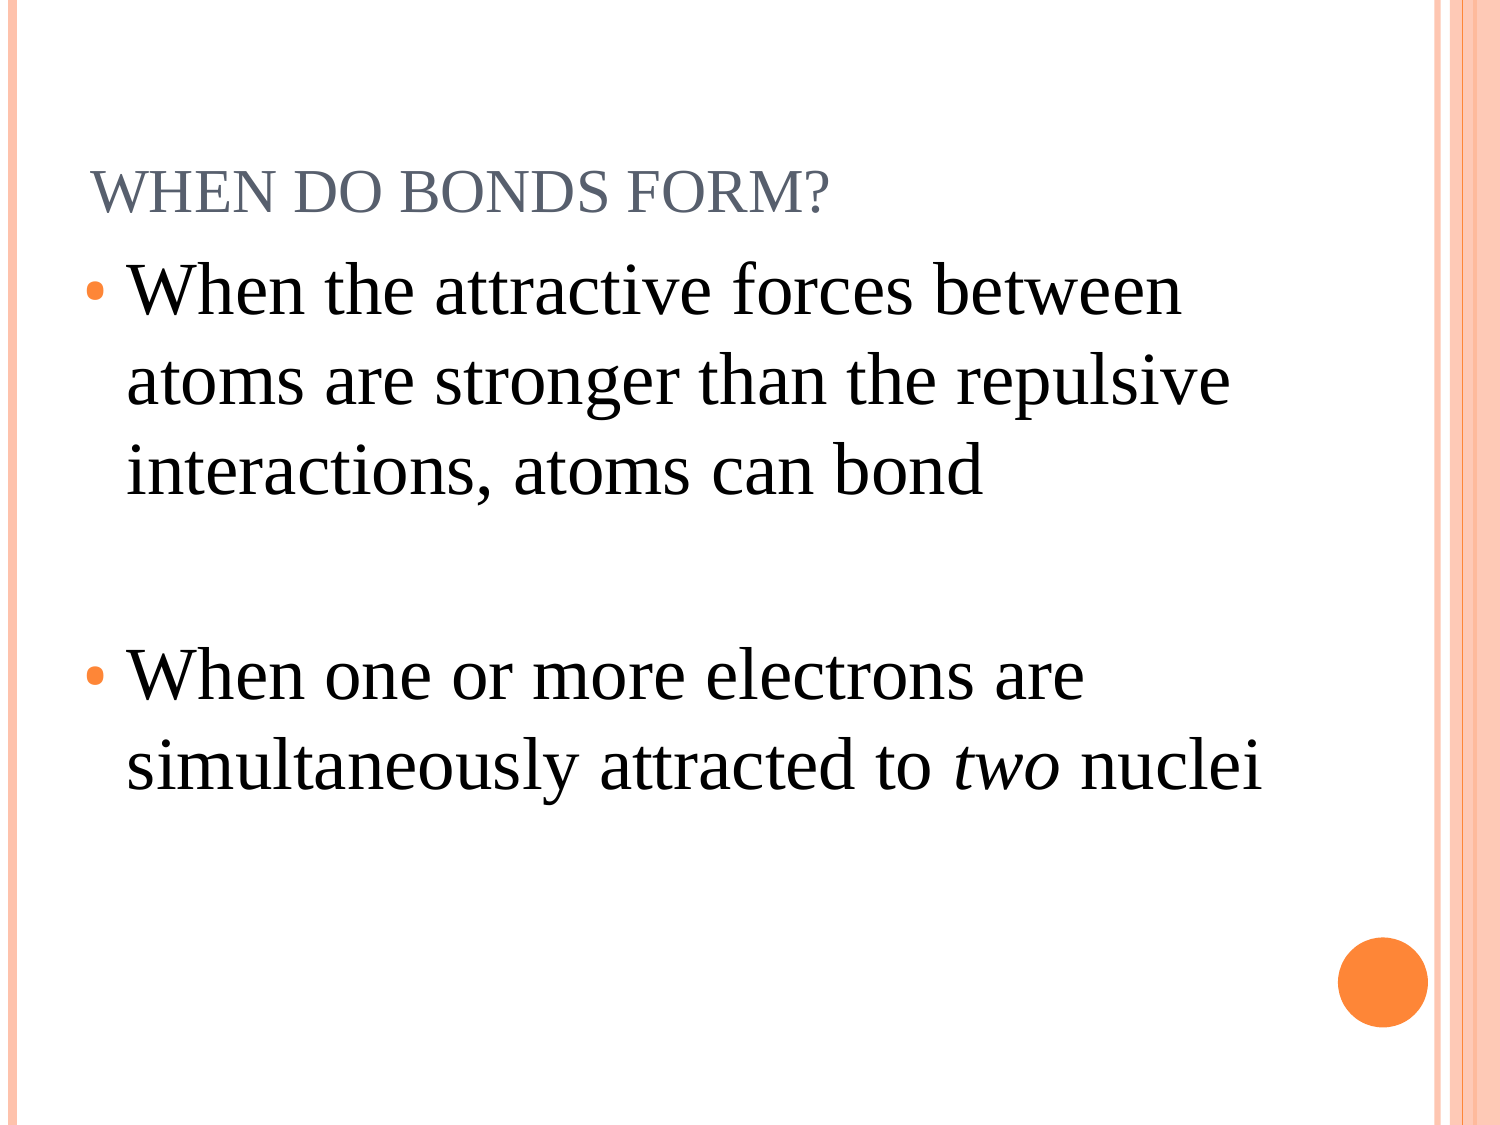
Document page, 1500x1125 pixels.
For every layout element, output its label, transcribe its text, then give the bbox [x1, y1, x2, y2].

list When the attractive forces between atoms are stronger than the repulsive interactions, atoms can bond When one or more electrons are simultaneously attracted to two nuclei [66, 231, 1292, 716]
title When do bonds form? [75, 45, 1300, 233]
